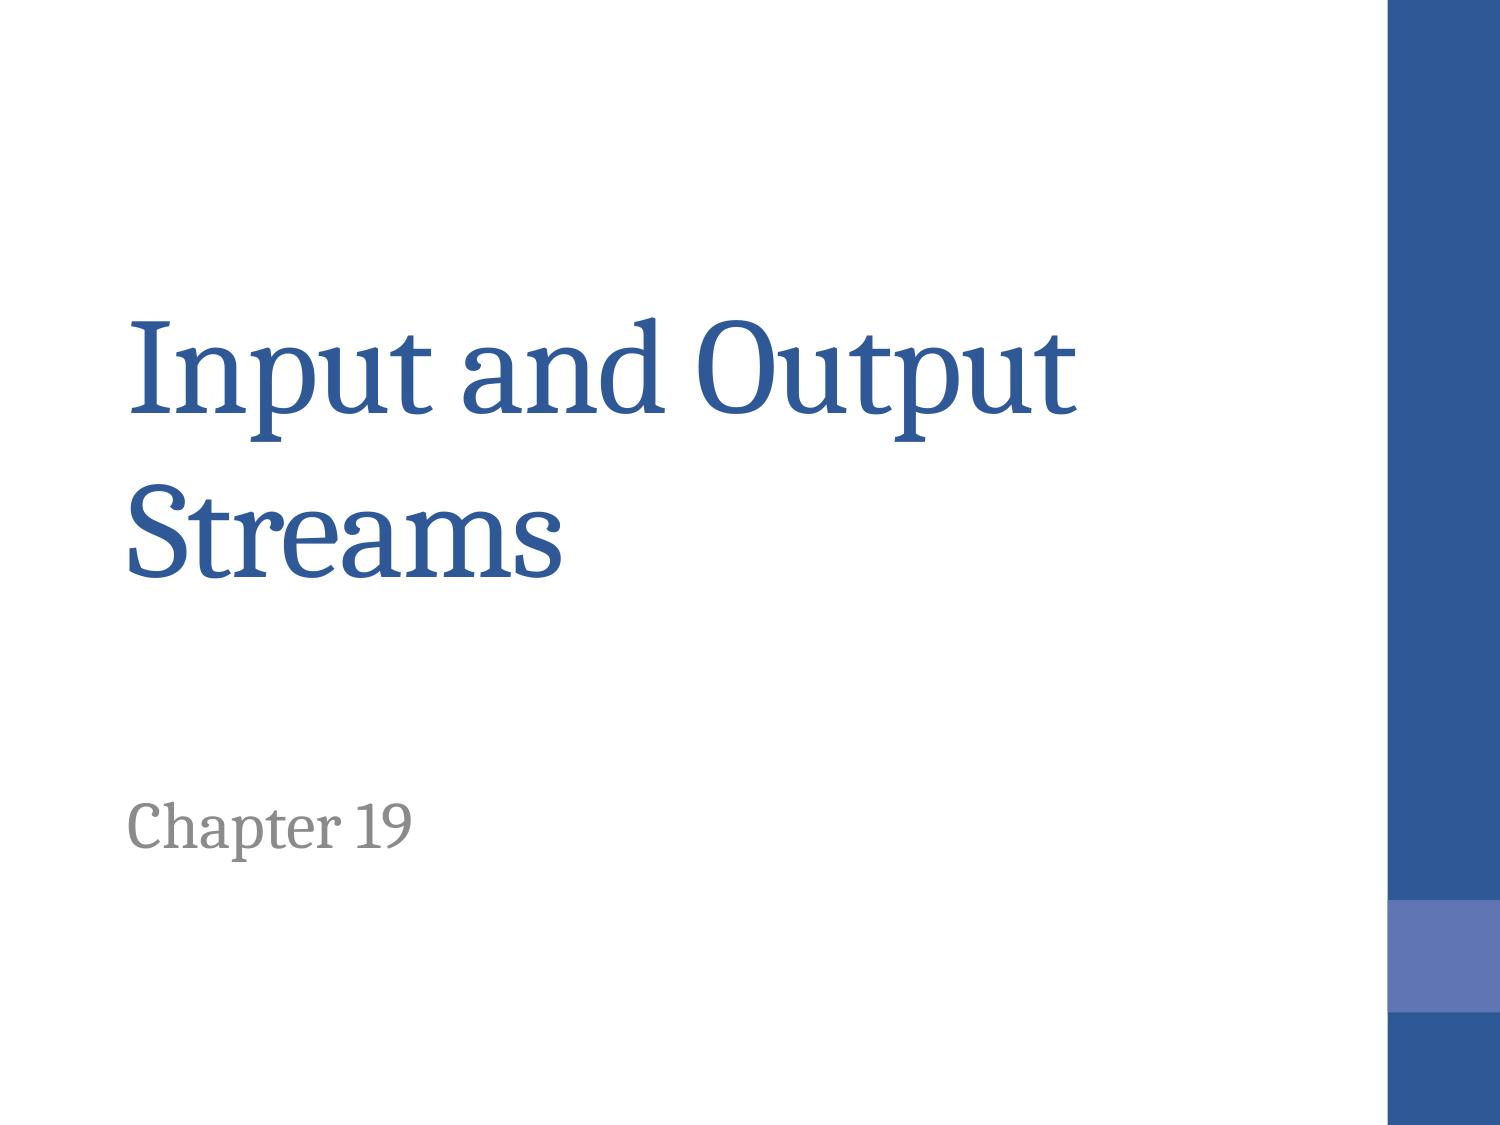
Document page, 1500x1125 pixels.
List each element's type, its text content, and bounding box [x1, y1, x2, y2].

title Input and Output Streams [112, 187, 1350, 613]
subtitle Chapter 19 [112, 750, 1173, 925]
